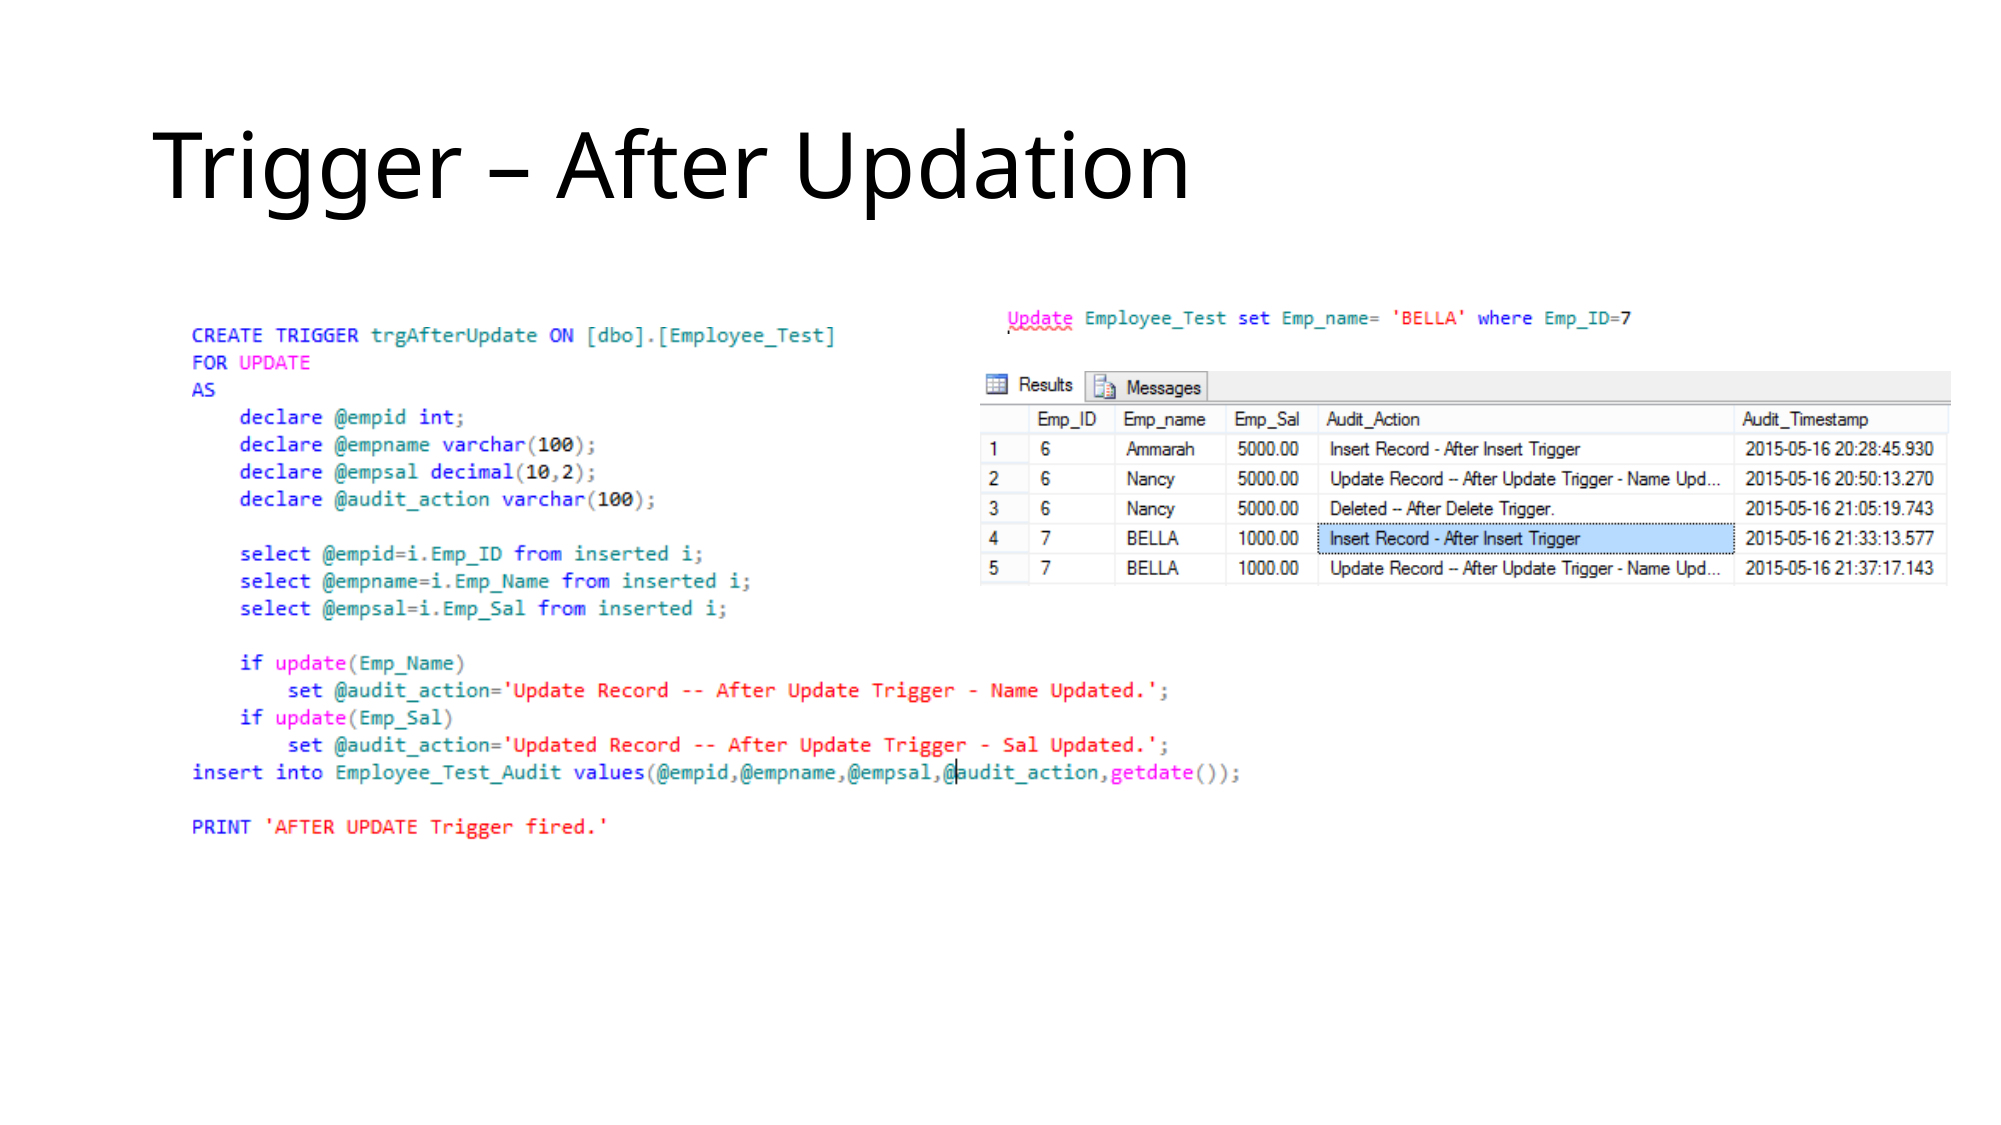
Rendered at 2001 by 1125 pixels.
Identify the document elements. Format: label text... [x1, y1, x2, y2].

title Trigger – After Updation [137, 59, 1863, 278]
picture [1004, 304, 1645, 334]
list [192, 327, 1249, 846]
picture [979, 371, 1951, 586]
